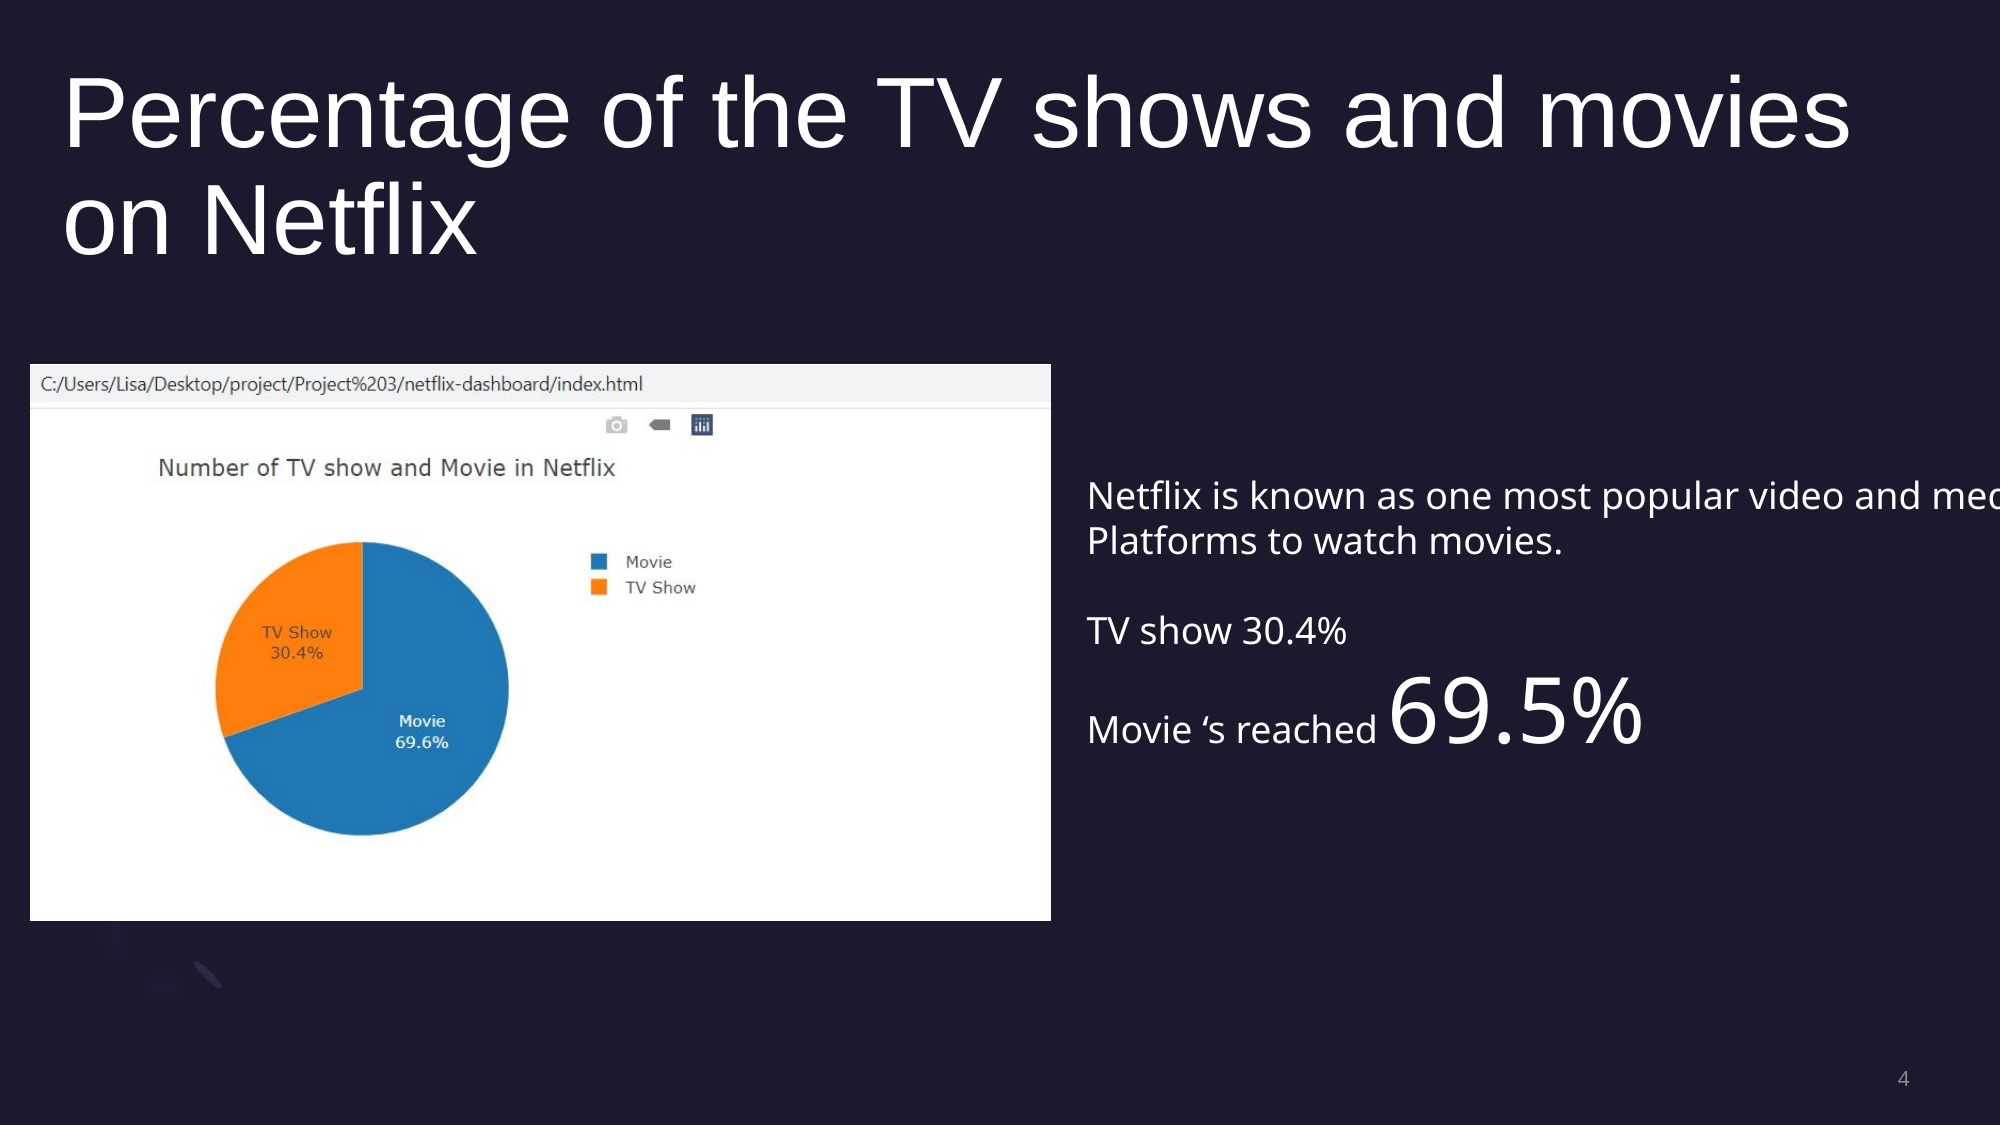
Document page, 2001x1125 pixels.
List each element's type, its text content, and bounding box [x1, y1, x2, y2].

slide_number 4 [1632, 1067, 1910, 1093]
picture [30, 364, 1051, 921]
text_box Netflix is known as one most popular video and media Platforms to watch movies. TV show 30.4% Movie ‘s reached 69.5% [1071, 464, 2000, 770]
title Percentage of the TV shows and movies on Netflix [62, 60, 1882, 280]
